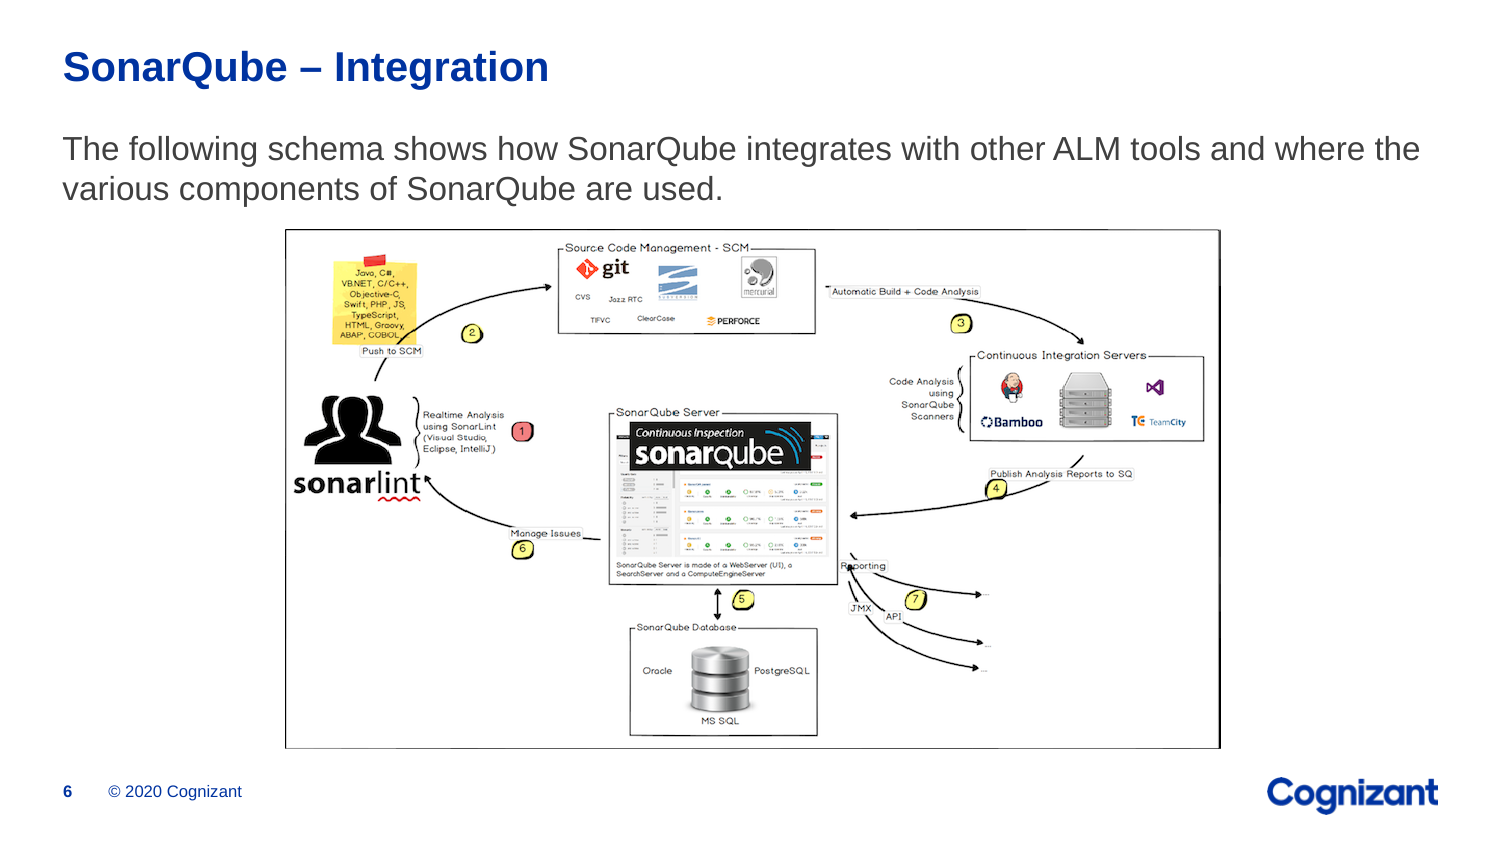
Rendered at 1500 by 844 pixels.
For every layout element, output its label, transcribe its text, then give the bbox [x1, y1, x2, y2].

title SonarQube – Integration [63, 45, 1444, 127]
picture [285, 229, 1221, 749]
list The following schema shows how SonarQube integrates with other ALM tools and where the various components of SonarQube are used. [62, 127, 1444, 734]
slide_number 6 [63, 780, 101, 801]
picture [1267, 777, 1438, 815]
footer © 2020 Cognizant [108, 770, 859, 801]
